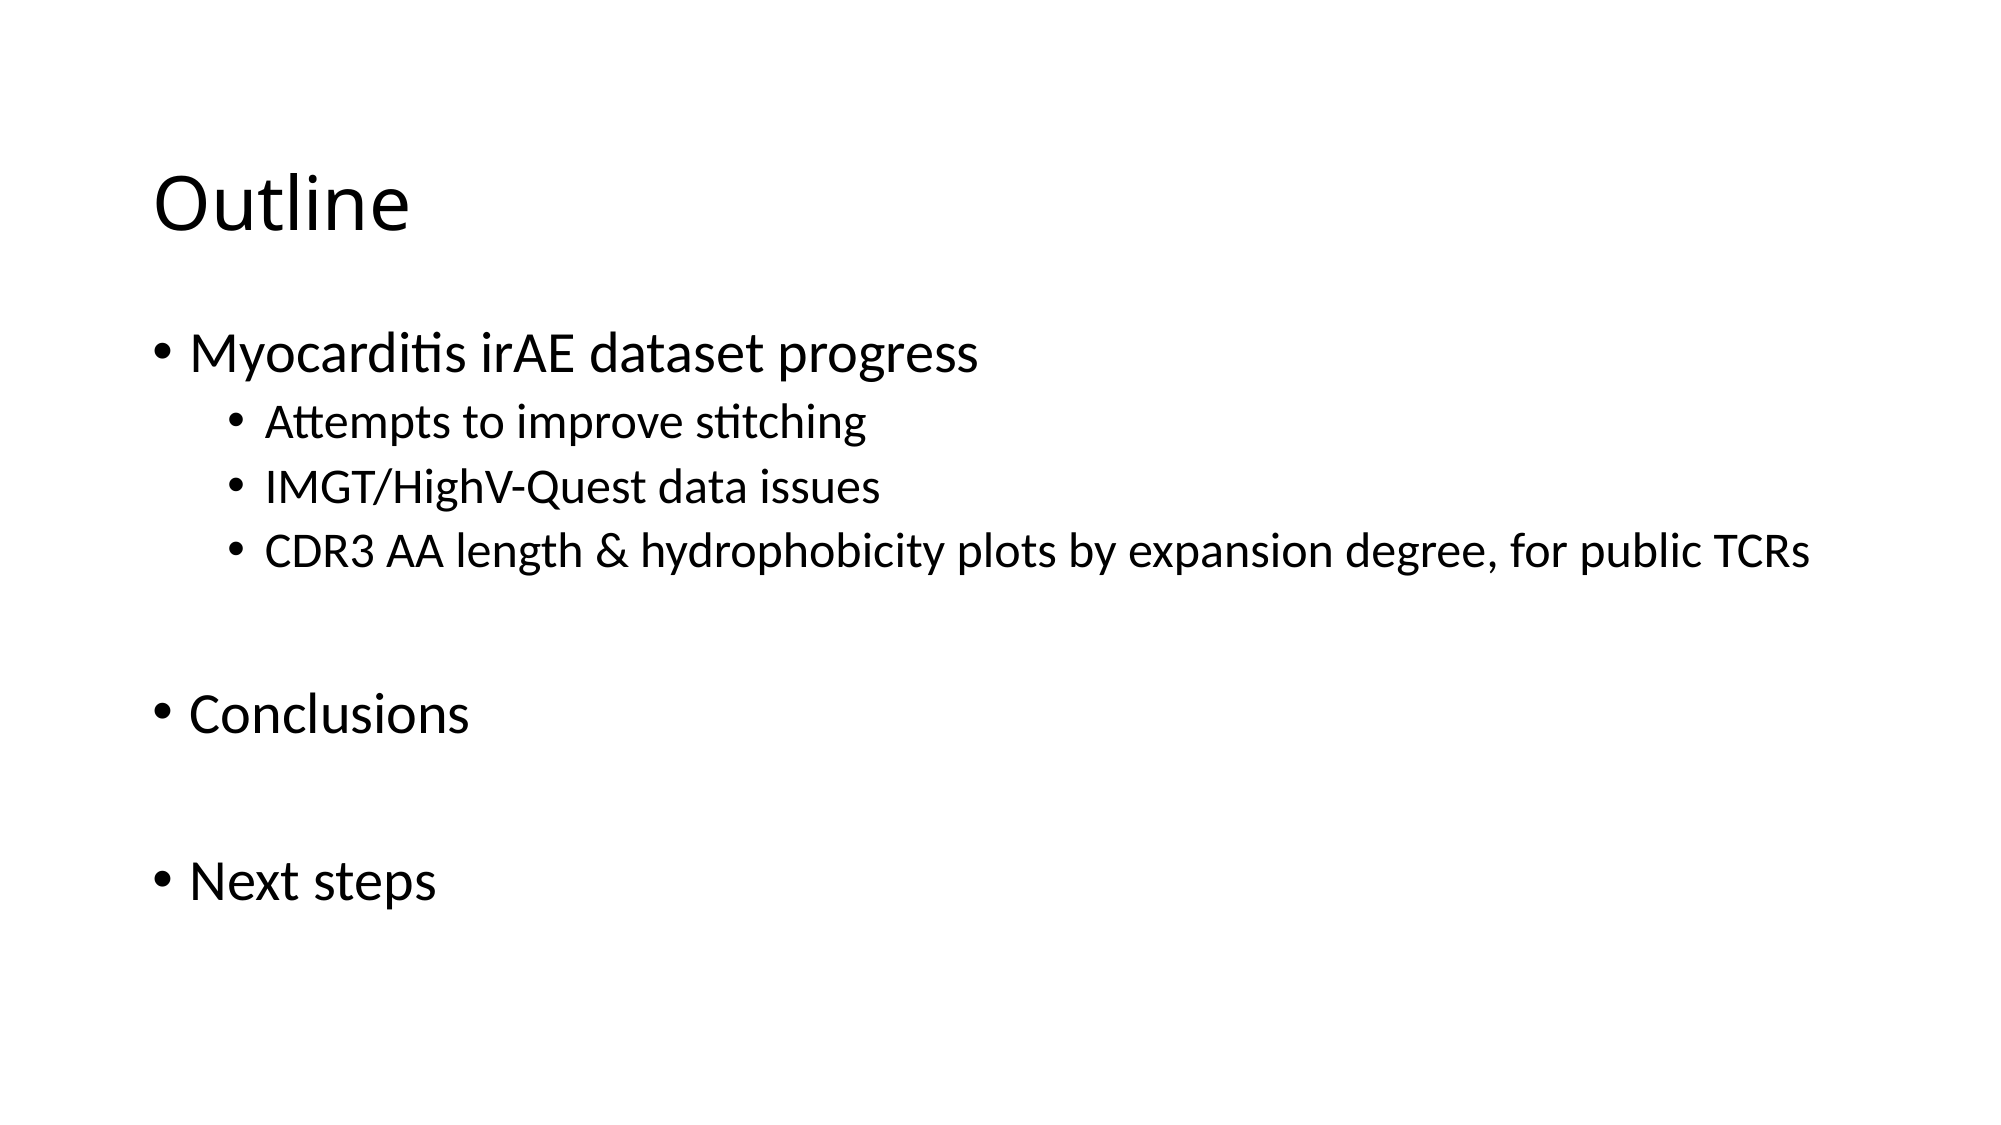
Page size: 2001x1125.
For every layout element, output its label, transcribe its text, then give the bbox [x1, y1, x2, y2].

list Myocarditis irAE dataset progress Attempts to improve stitching IMGT/HighV-Quest data issues CDR3 AA length & hydrophobicity plots by expansion degree, for public TCRs Conclusions Next steps [137, 314, 1863, 1074]
title Outline [137, 97, 1863, 314]
